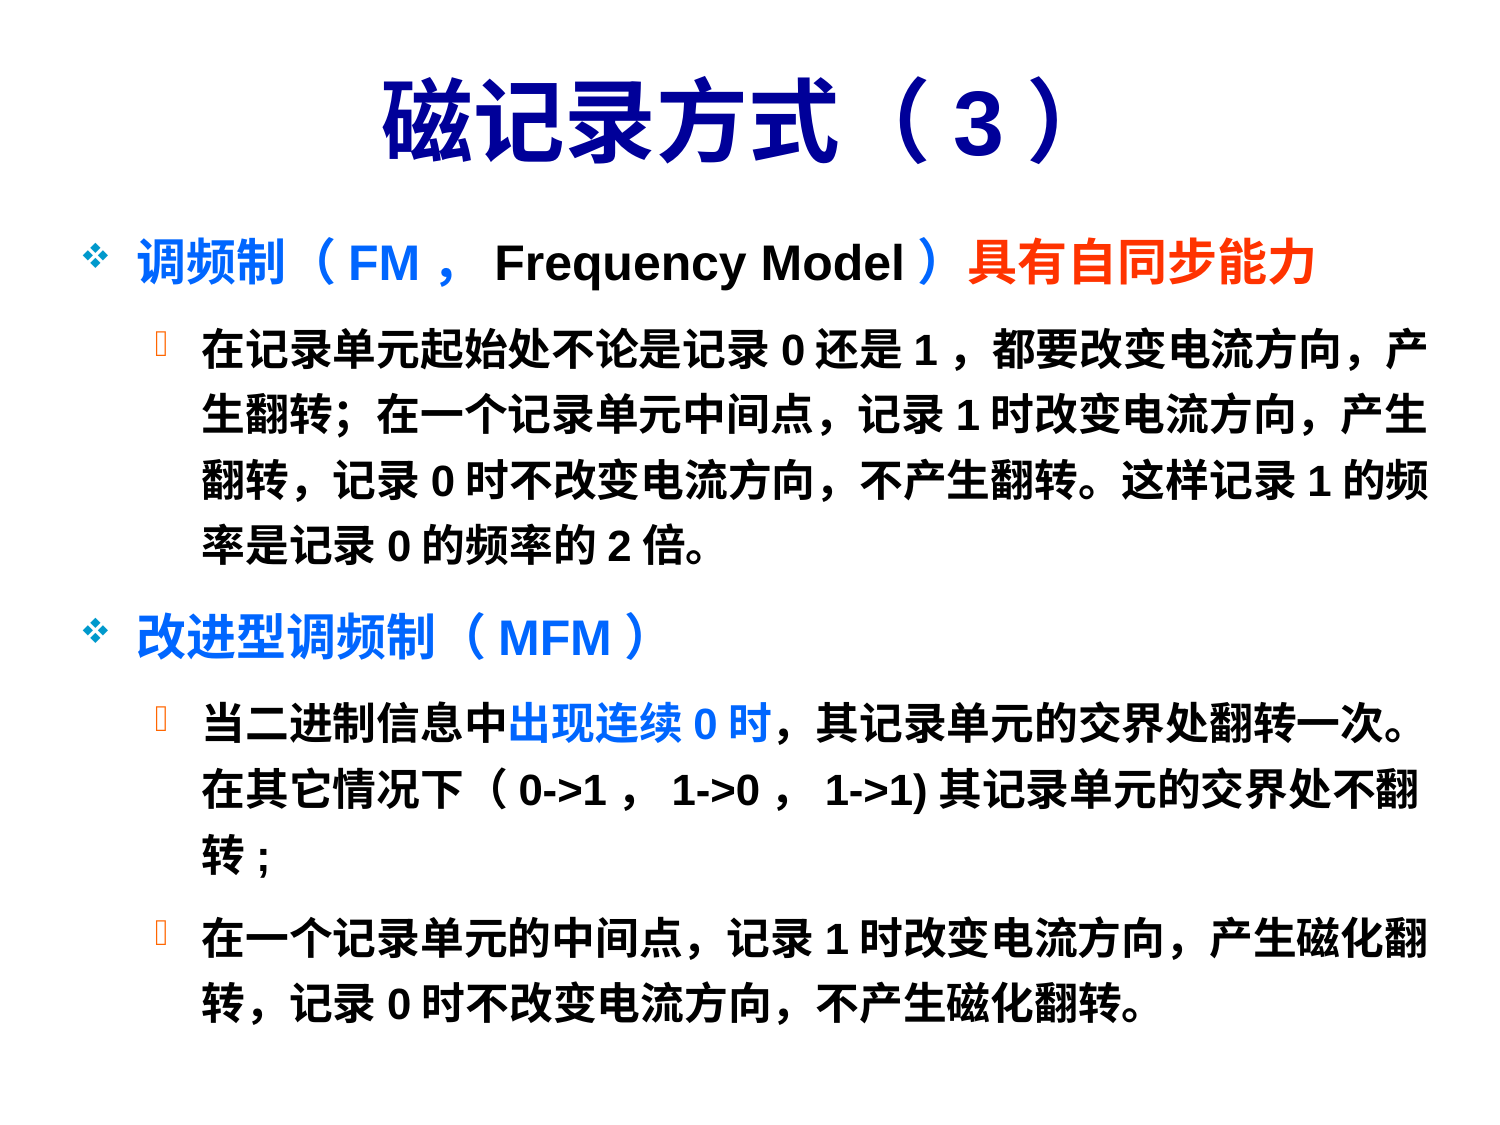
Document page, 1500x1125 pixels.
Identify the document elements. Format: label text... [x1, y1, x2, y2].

title 磁记录方式（3） [49, 24, 1451, 213]
list 调频制（FM，Frequency Model）具有自同步能力 在记录单元起始处不论是记录0还是1，都要改变电流方向，产生翻转；在一个记录单元中间点，记录1时改变电流方向，产生翻转，记录0时不改变电流方向，不产生翻转。这样记录1的频率是记录0的频率的2倍。 改进型调频制（MFM） 当二进制信息中出现连续0时，其记录单元的交界处翻转一次。在其它情况下（0->1，1->0，1->1)其记录单元的交界处不翻转; 在一个记录单元的中间点，记录1时改变电流方向，产生磁化翻转，记录0时不改变电流方向，不产生磁化翻转。 [64, 208, 1459, 1083]
